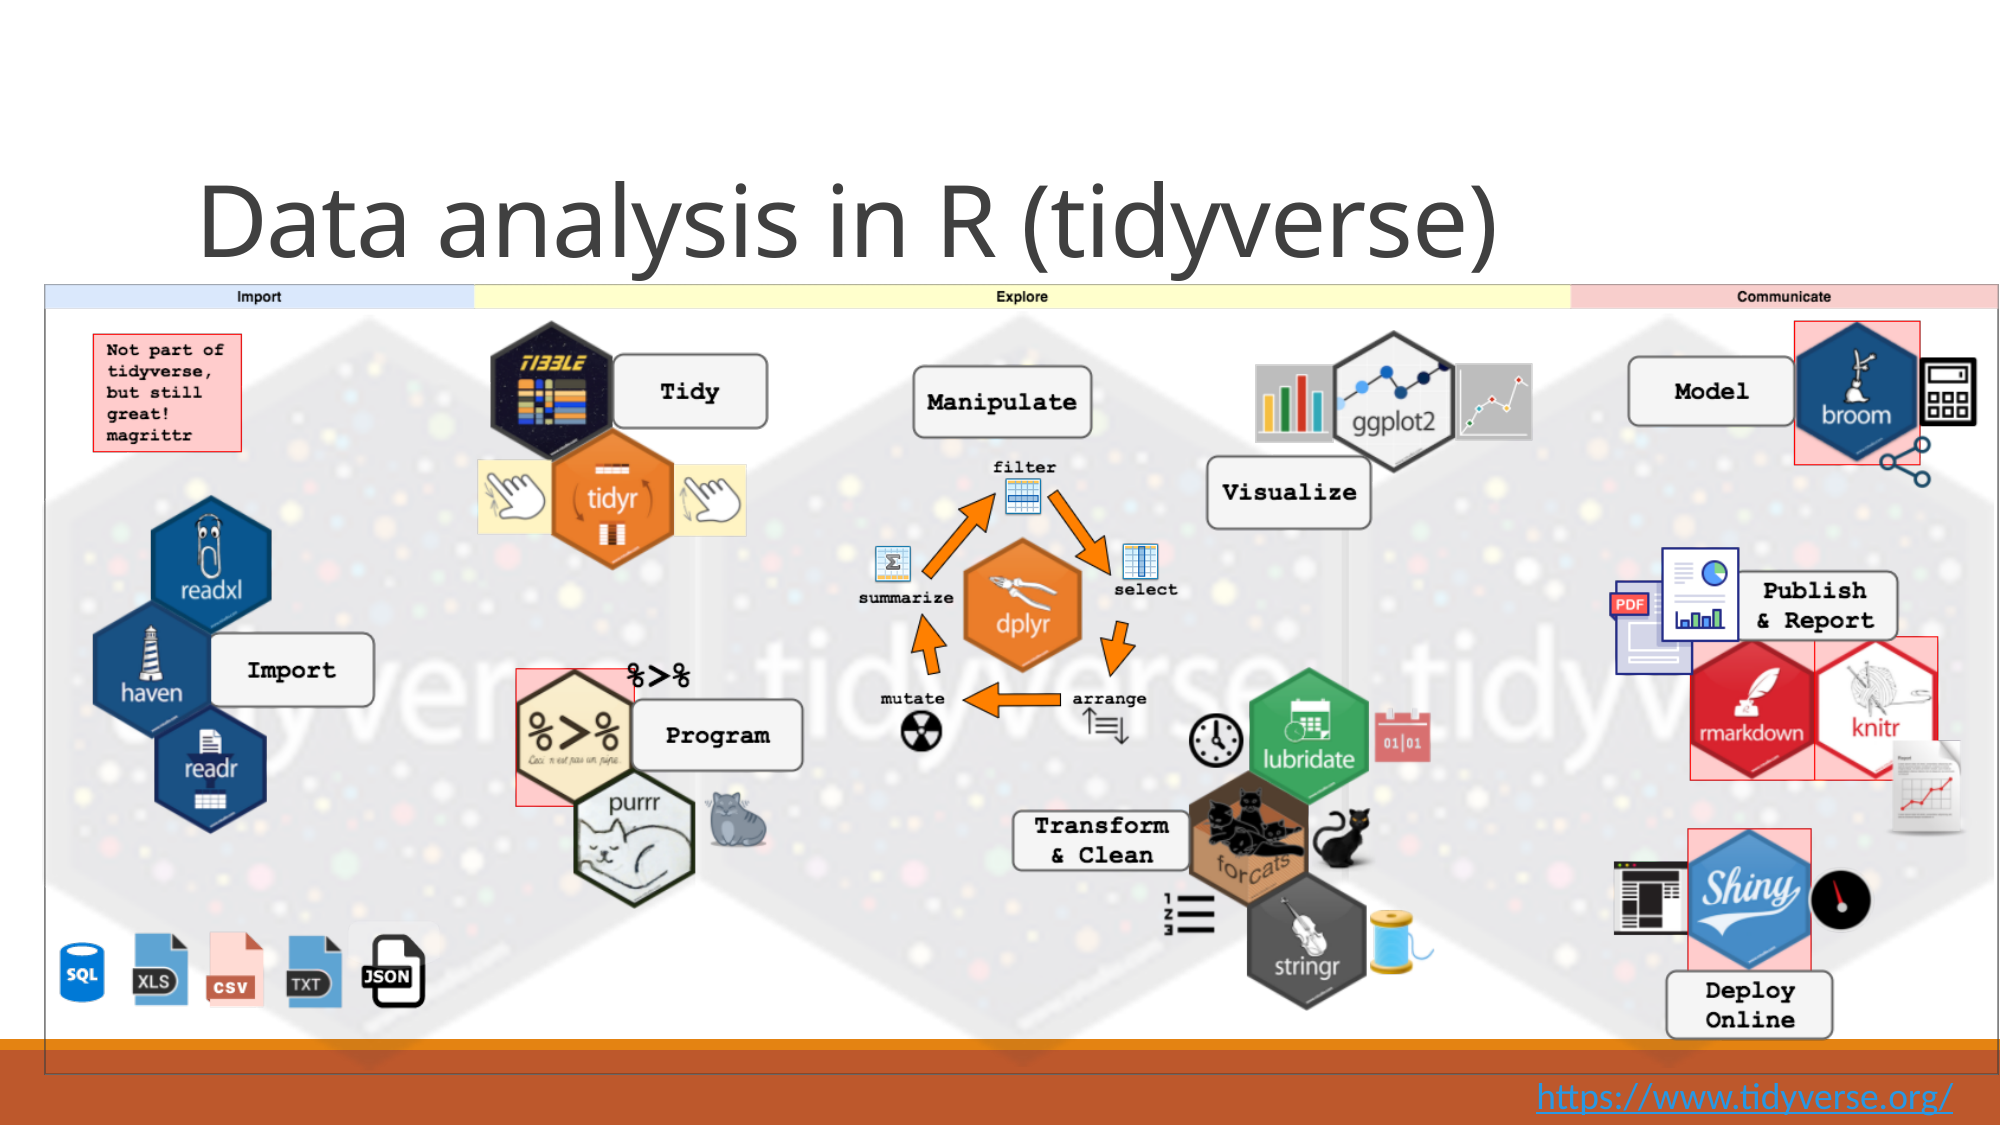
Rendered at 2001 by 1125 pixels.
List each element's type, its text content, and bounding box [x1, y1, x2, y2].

title Data analysis in R (tidyverse) [180, 47, 1830, 282]
text_box https://www.tidyverse.org/ [1521, 1085, 1969, 1125]
picture [41, 284, 2000, 1075]
